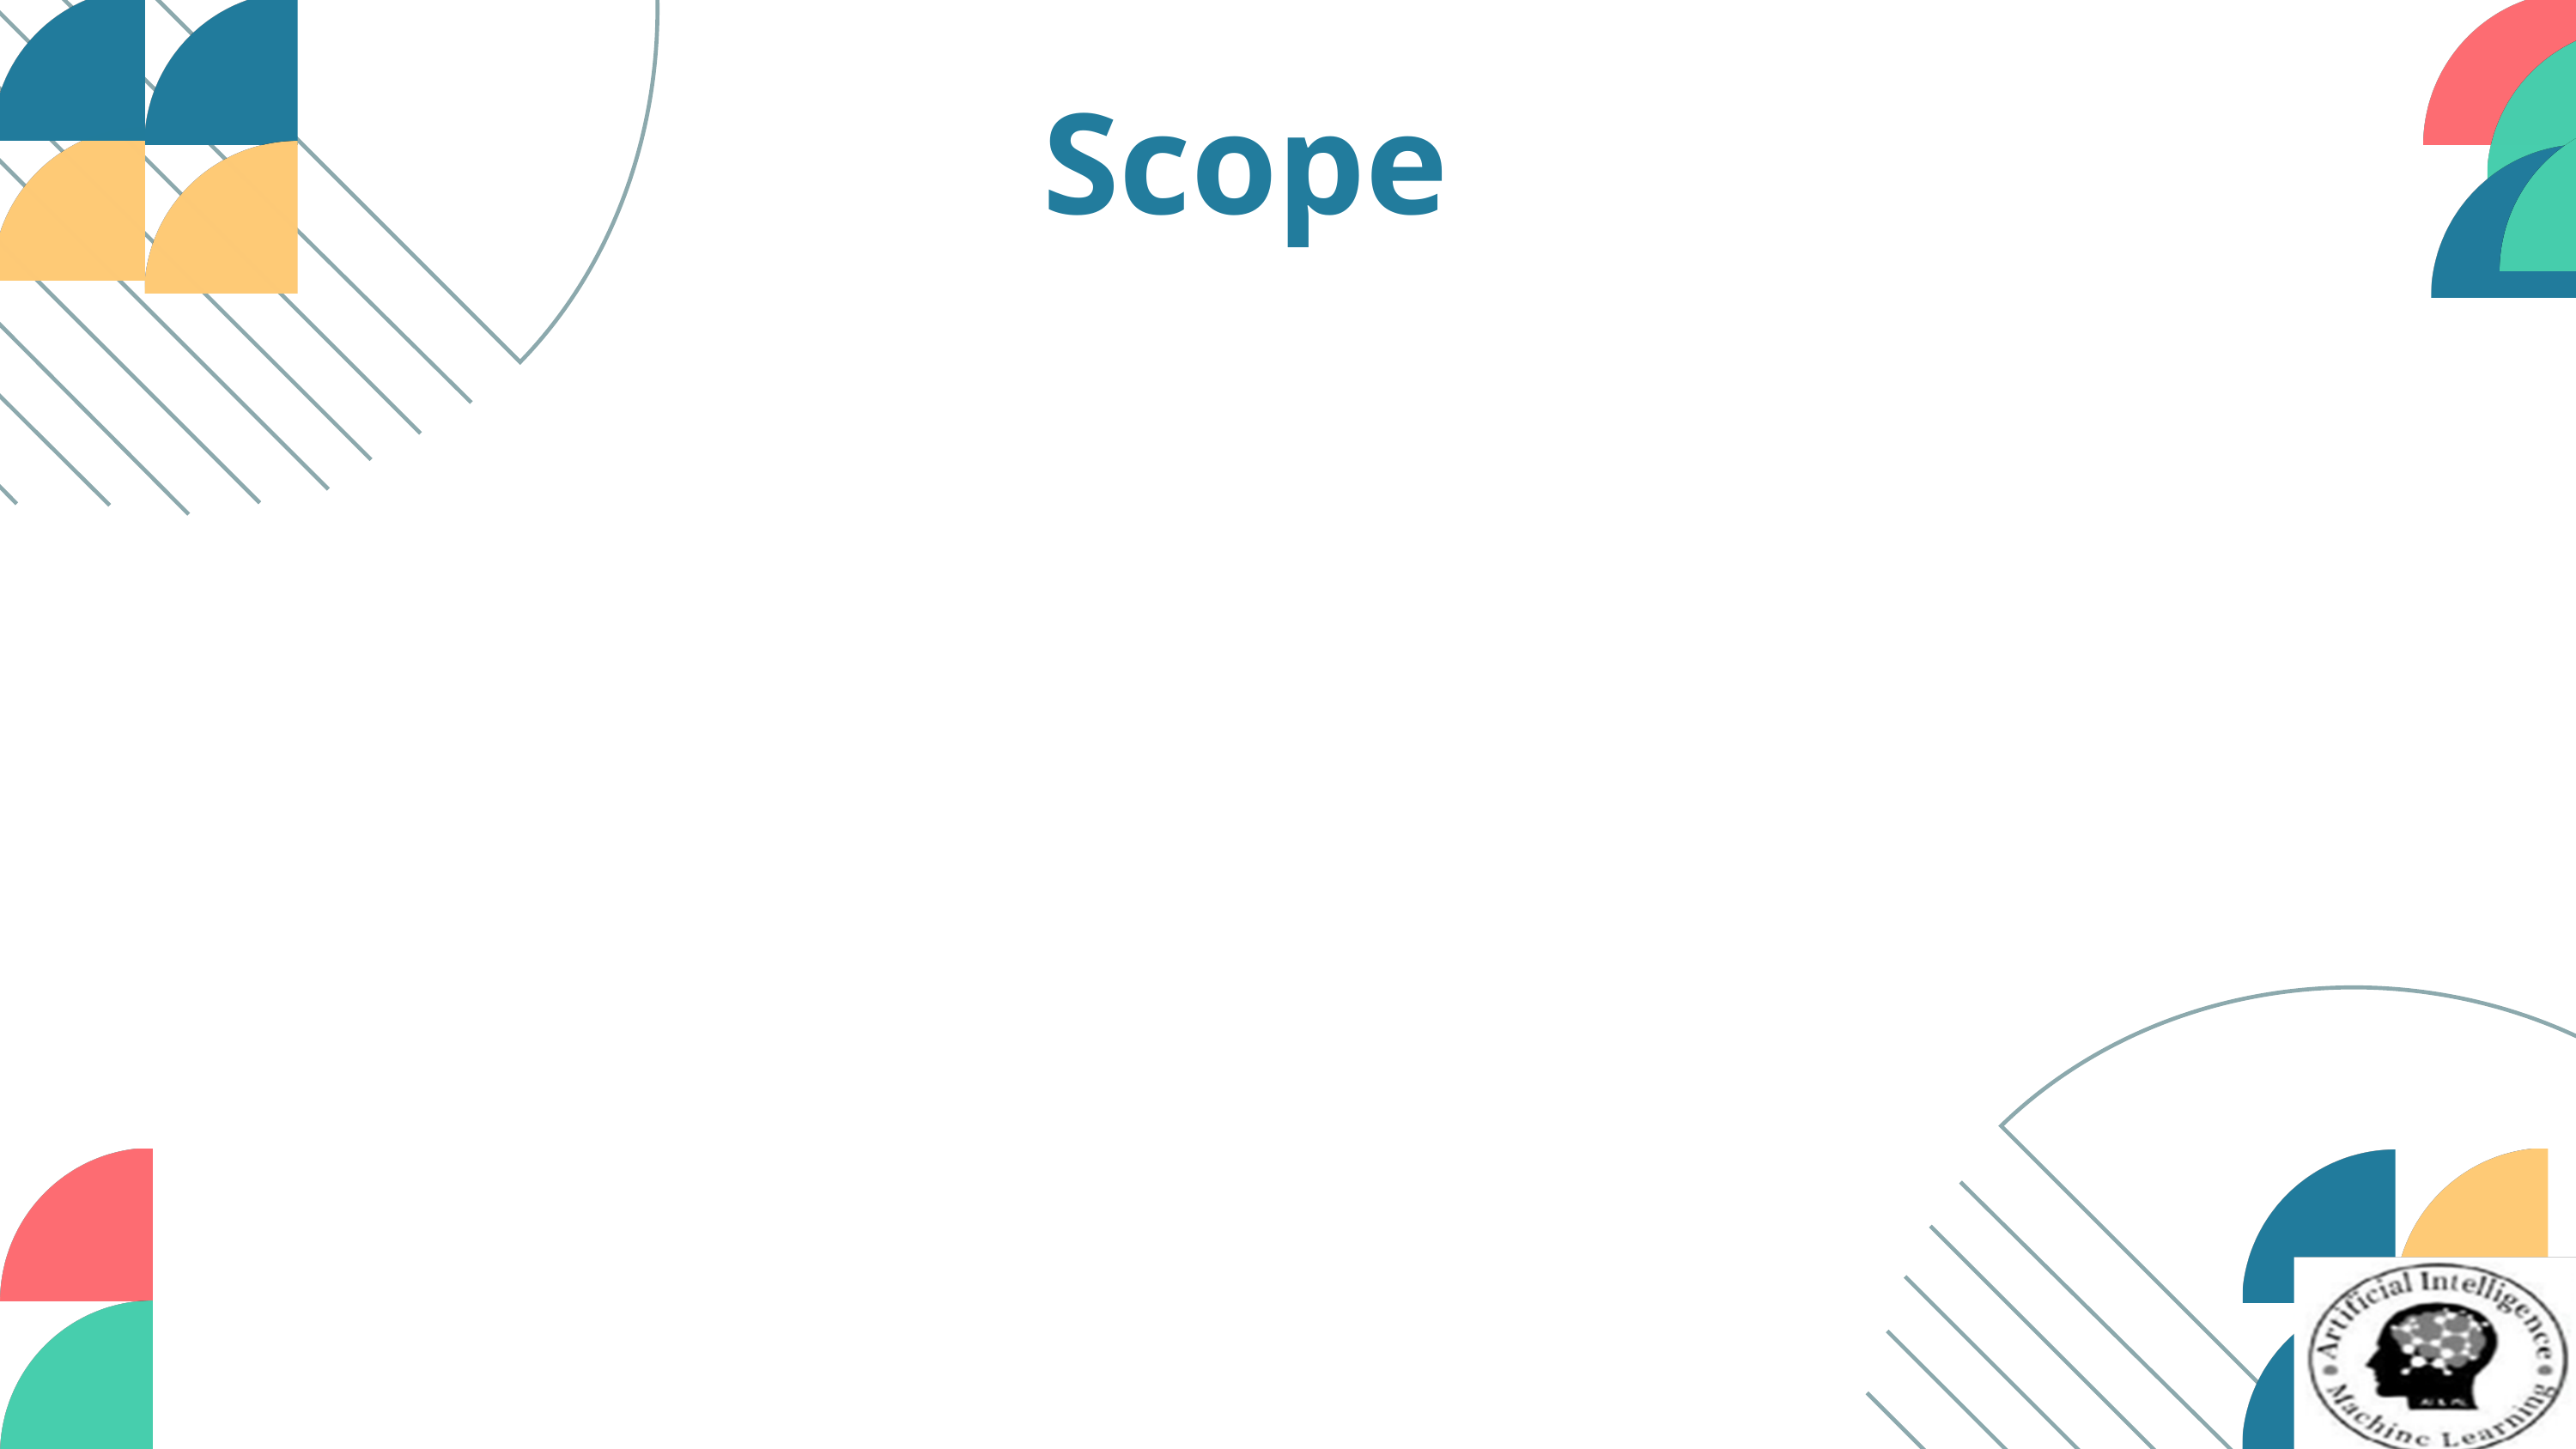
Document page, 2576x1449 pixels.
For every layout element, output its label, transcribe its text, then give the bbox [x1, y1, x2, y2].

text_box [0, 0, 851, 67]
text_box [2431, 144, 2576, 298]
text_box [145, 74, 298, 141]
text_box Scope [612, 102, 1878, 242]
text_box [0, 142, 145, 281]
text_box [2487, 27, 2576, 144]
text_box [0, 1300, 153, 1449]
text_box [2025, 1066, 2576, 1449]
text_box [2500, 118, 2576, 271]
text_box [144, 141, 298, 294]
text_box [0, 74, 145, 142]
text_box [2423, 0, 2576, 145]
text_box [0, 1149, 153, 1300]
